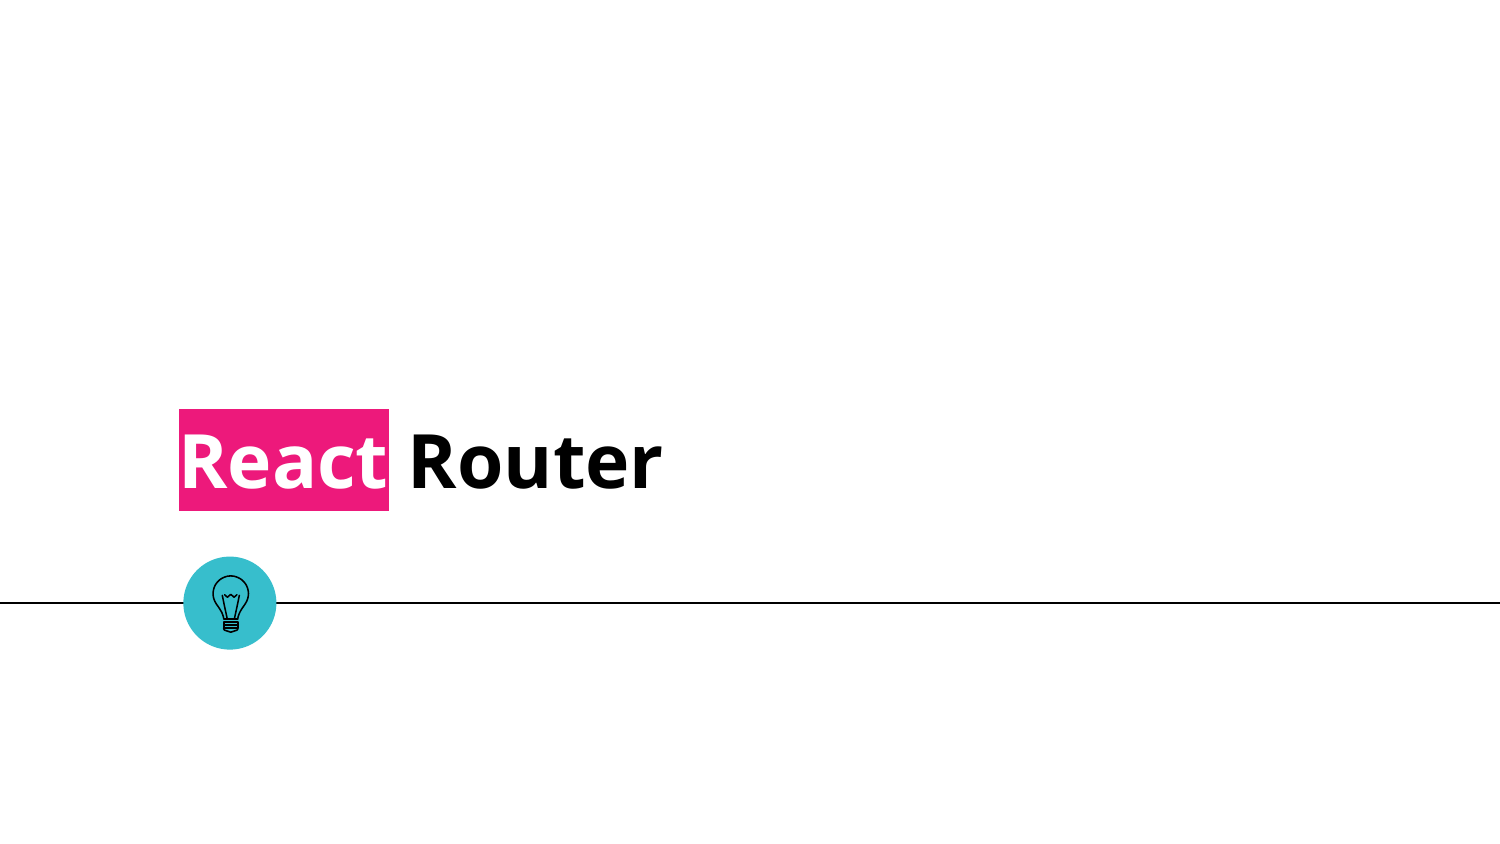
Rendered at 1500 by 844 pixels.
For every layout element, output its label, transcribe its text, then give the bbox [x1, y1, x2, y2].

title React Router [163, 328, 1230, 519]
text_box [212, 575, 249, 633]
